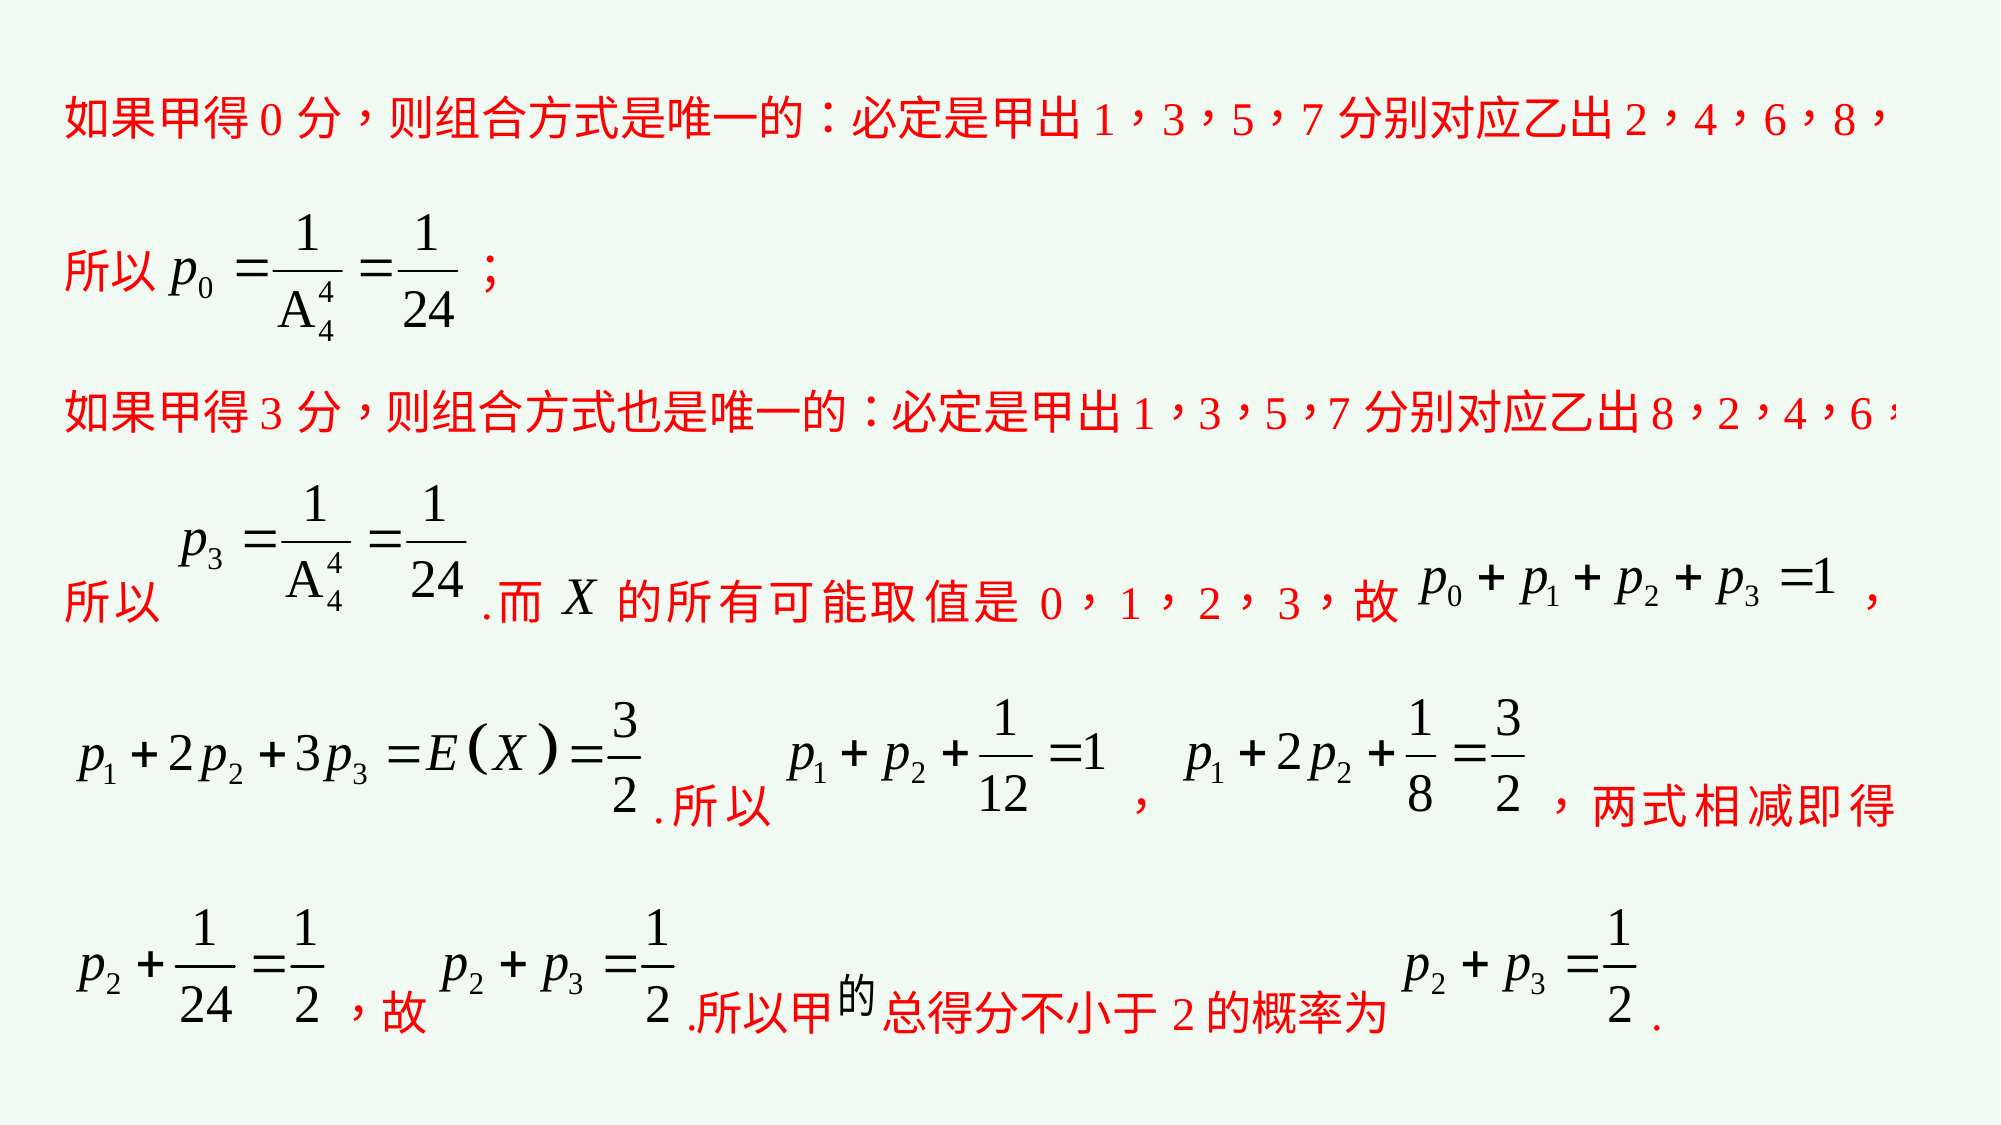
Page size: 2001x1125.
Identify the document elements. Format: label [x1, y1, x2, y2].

text_box [64, 64, 1896, 1074]
